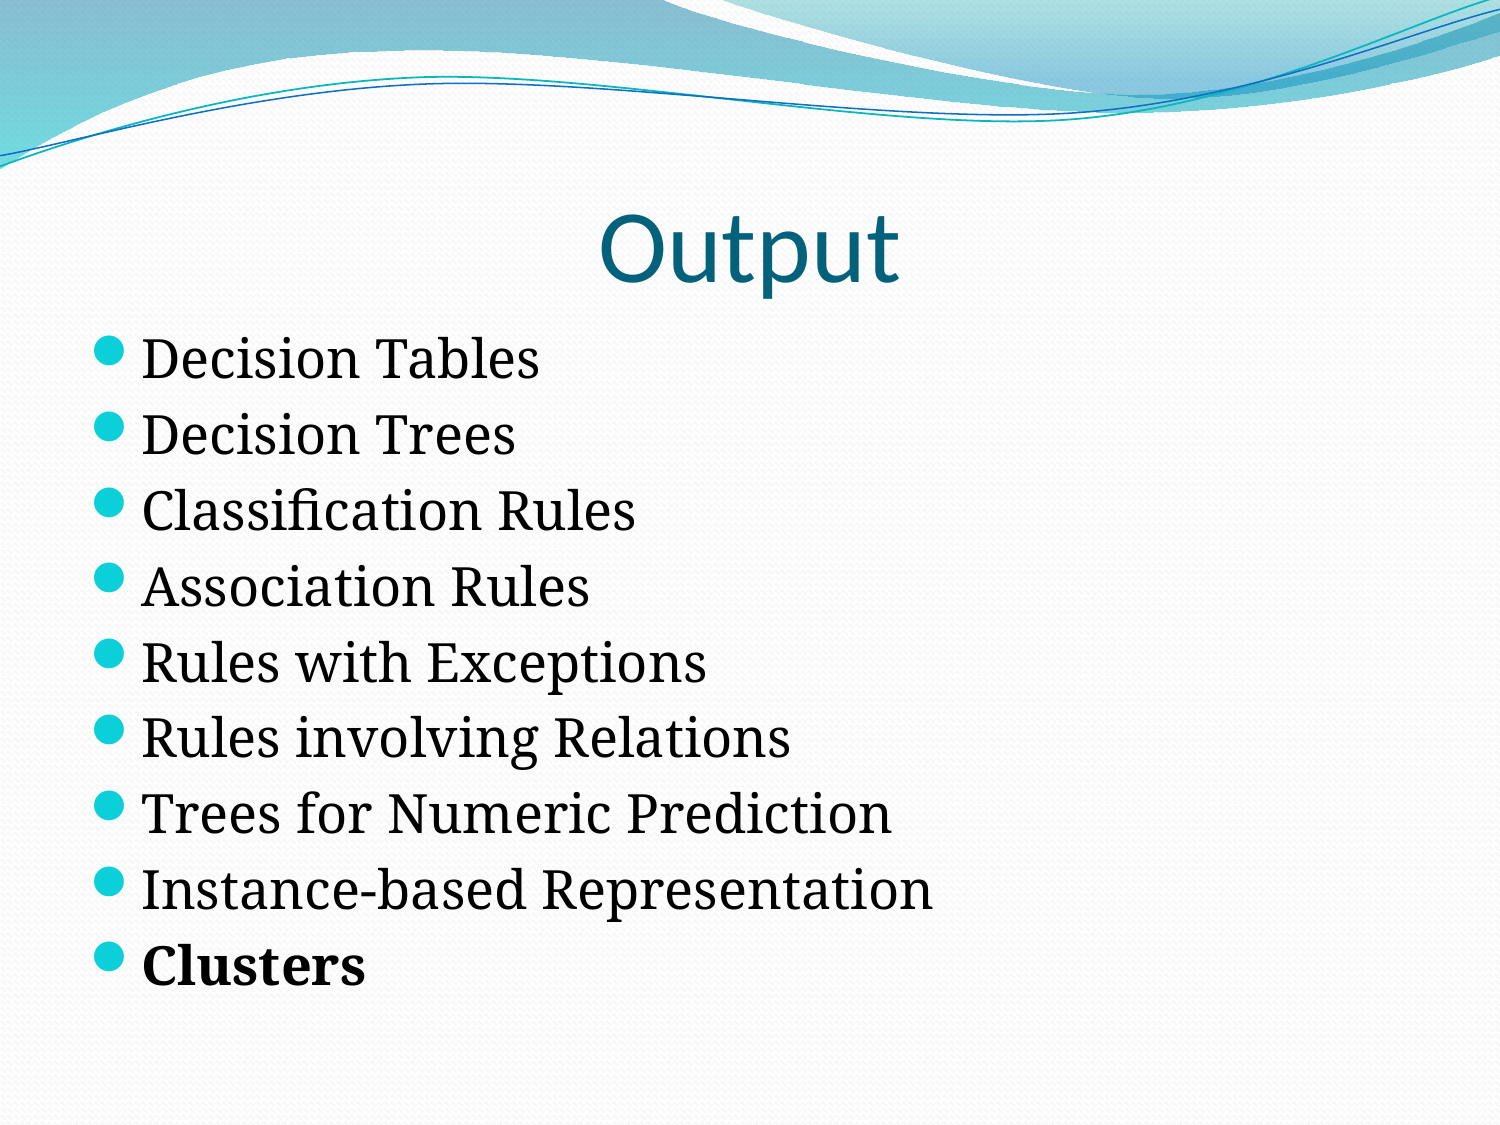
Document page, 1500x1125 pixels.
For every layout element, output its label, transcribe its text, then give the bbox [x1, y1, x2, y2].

list Decision Tables Decision Trees Classification Rules Association Rules Rules with Exceptions Rules involving Relations Trees for Numeric Prediction Instance-based Representation Clusters [75, 317, 1425, 1038]
title Output [75, 115, 1425, 303]
